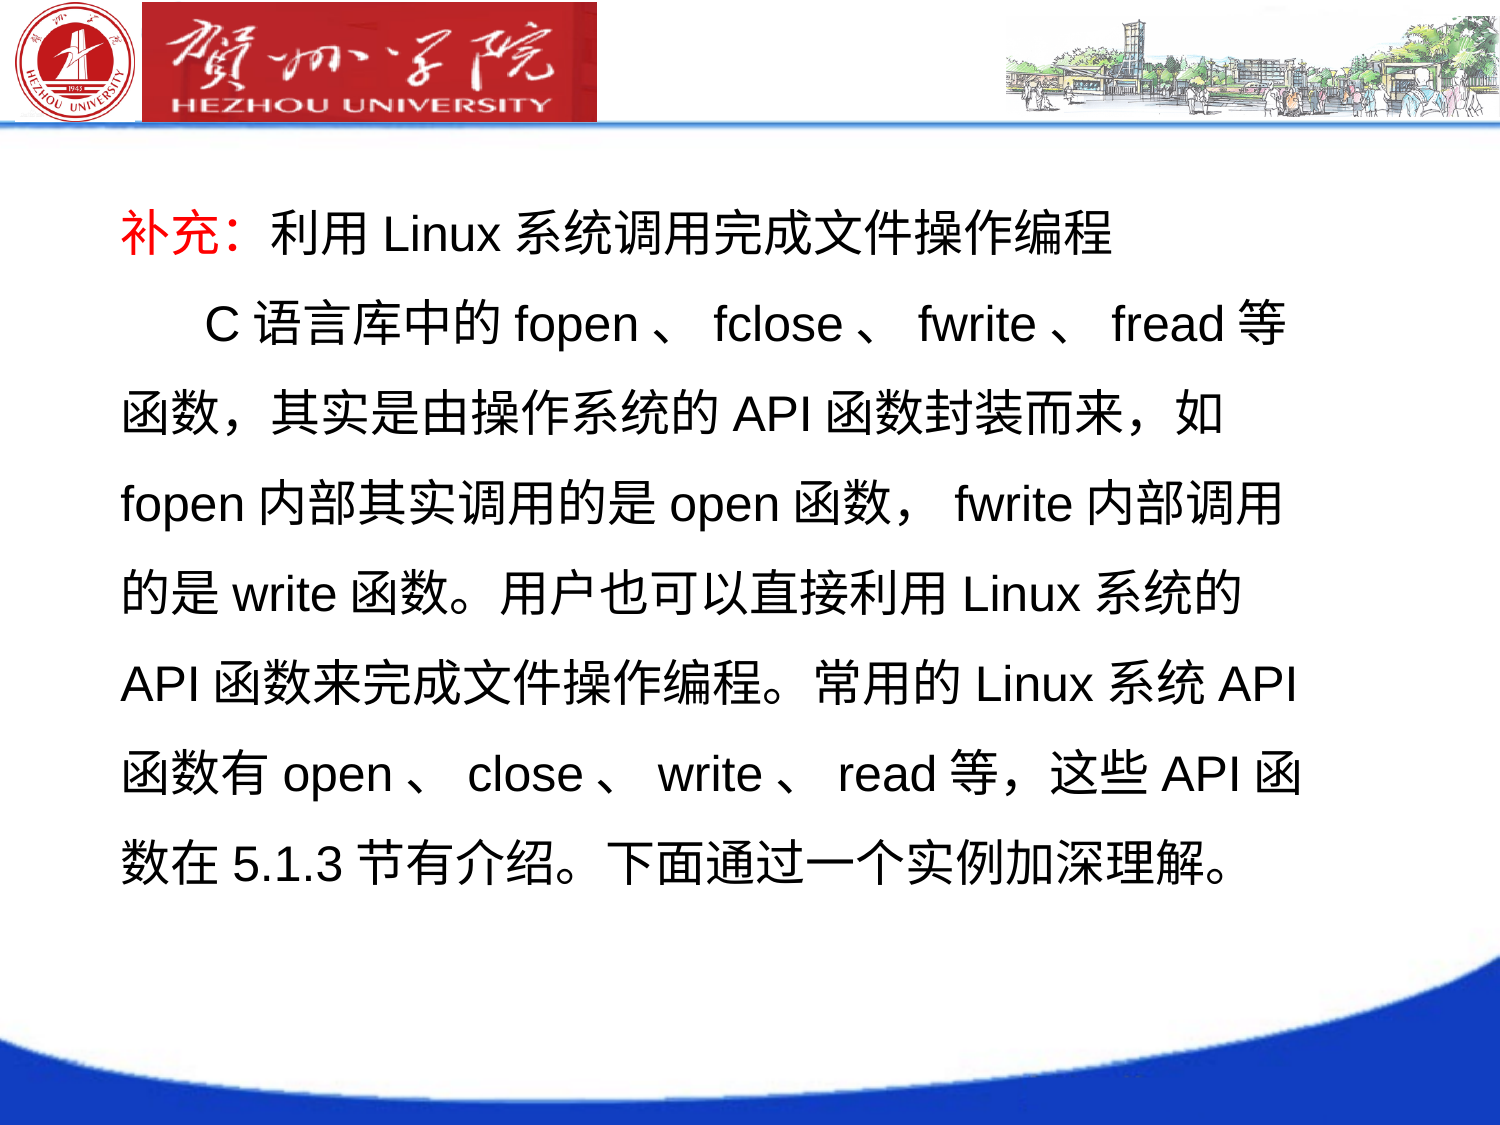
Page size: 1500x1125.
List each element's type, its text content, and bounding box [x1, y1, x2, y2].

text_box 补充：利用Linux系统调用完成文件操作编程 C语言库中的fopen、fclose、fwrite、fread等函数，其实是由操作系统的API函数封装而来，如fopen内部其实调用的是open函数，fwrite内部调用的是write函数。用户也可以直接利用Linux系统的API函数来完成文件操作编程。常用的Linux系统API函数有open、close、write、read等，这些API函数在5.1.3节有介绍。下面通过一个实例加深理解。 [105, 163, 1336, 899]
picture [0, 0, 1500, 1125]
